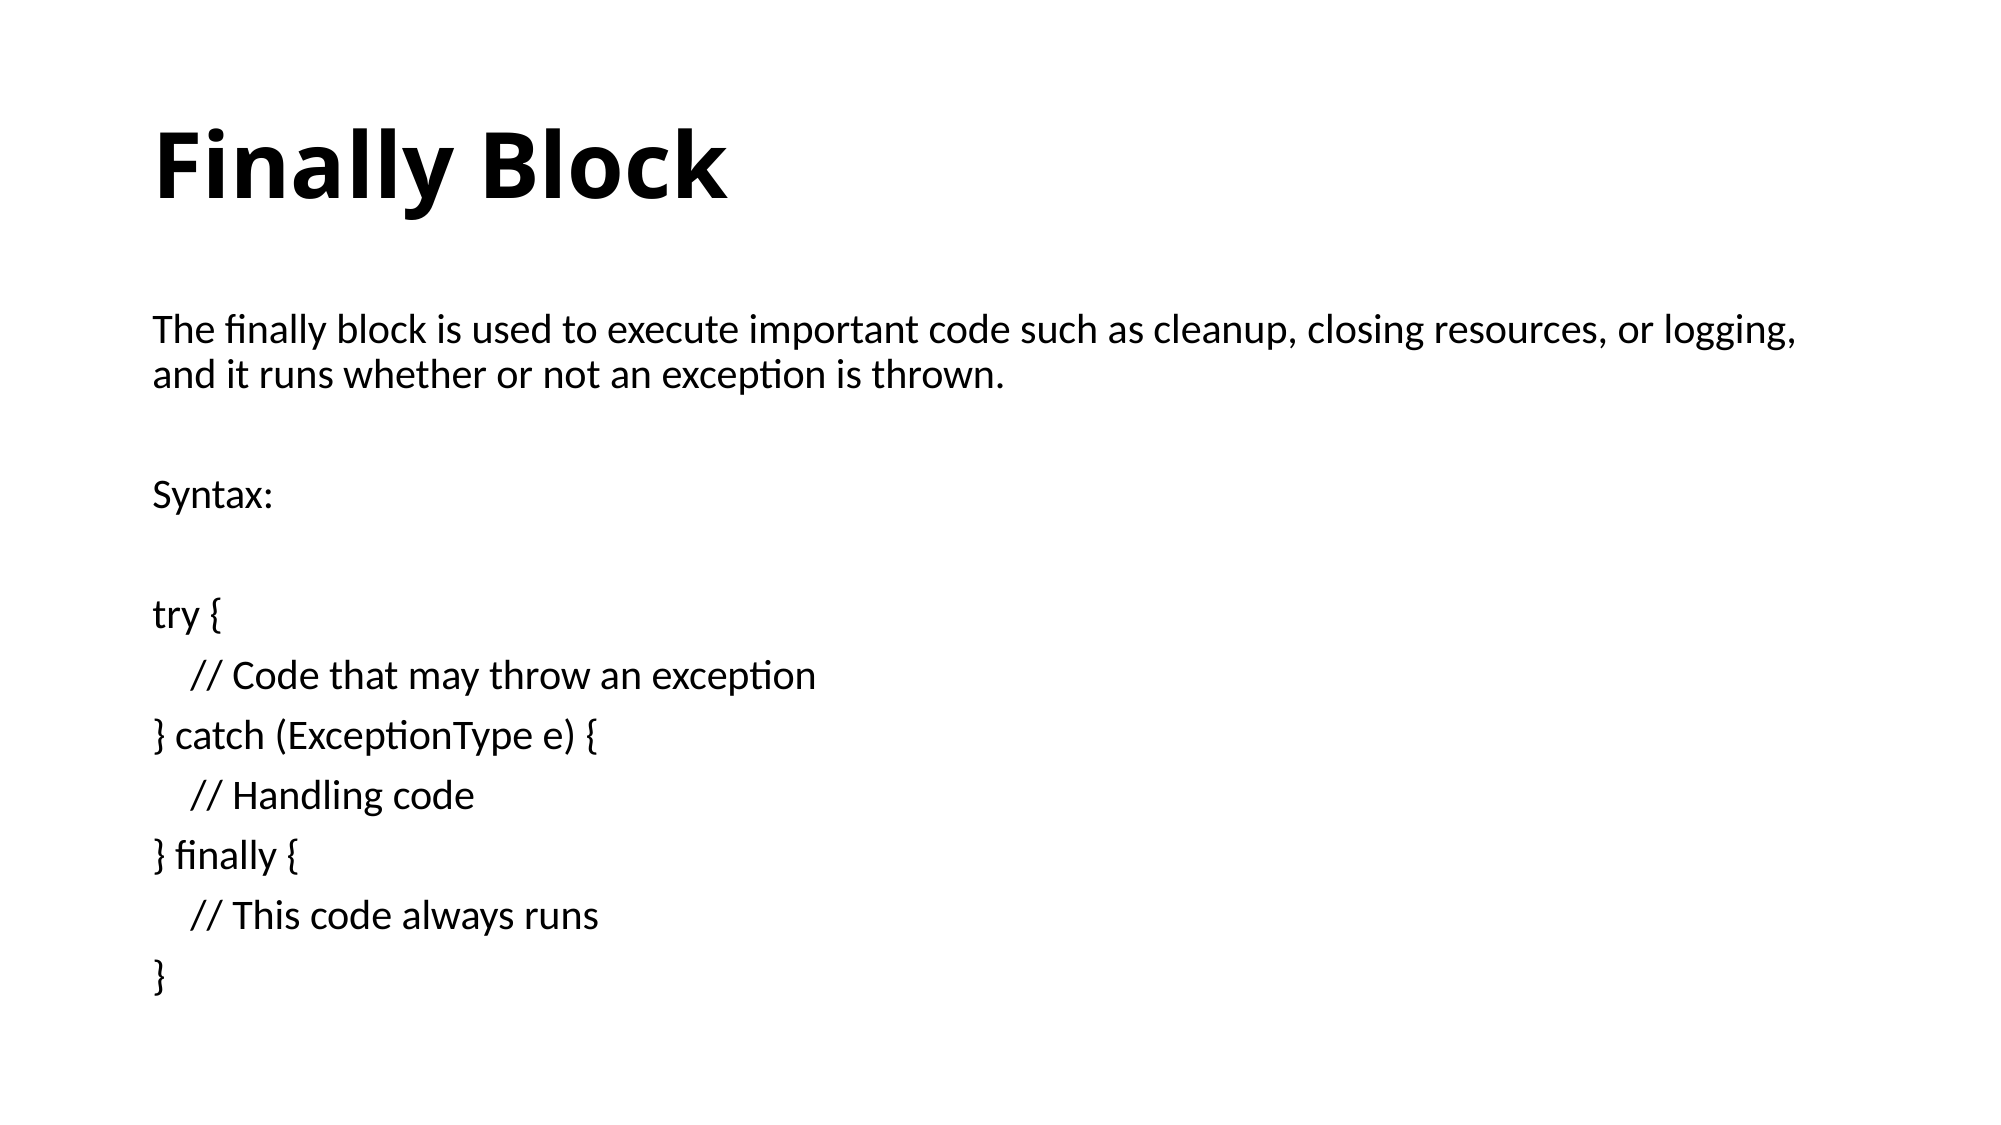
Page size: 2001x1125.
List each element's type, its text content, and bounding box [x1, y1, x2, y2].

title Finally Block [137, 59, 1863, 278]
list The finally block is used to execute important code such as cleanup, closing resources, or logging, and it runs whether or not an exception is thrown. Syntax: try { // Code that may throw an exception } catch (ExceptionType e) { // Handling code } finally { // This code always runs } [137, 299, 1863, 1014]
